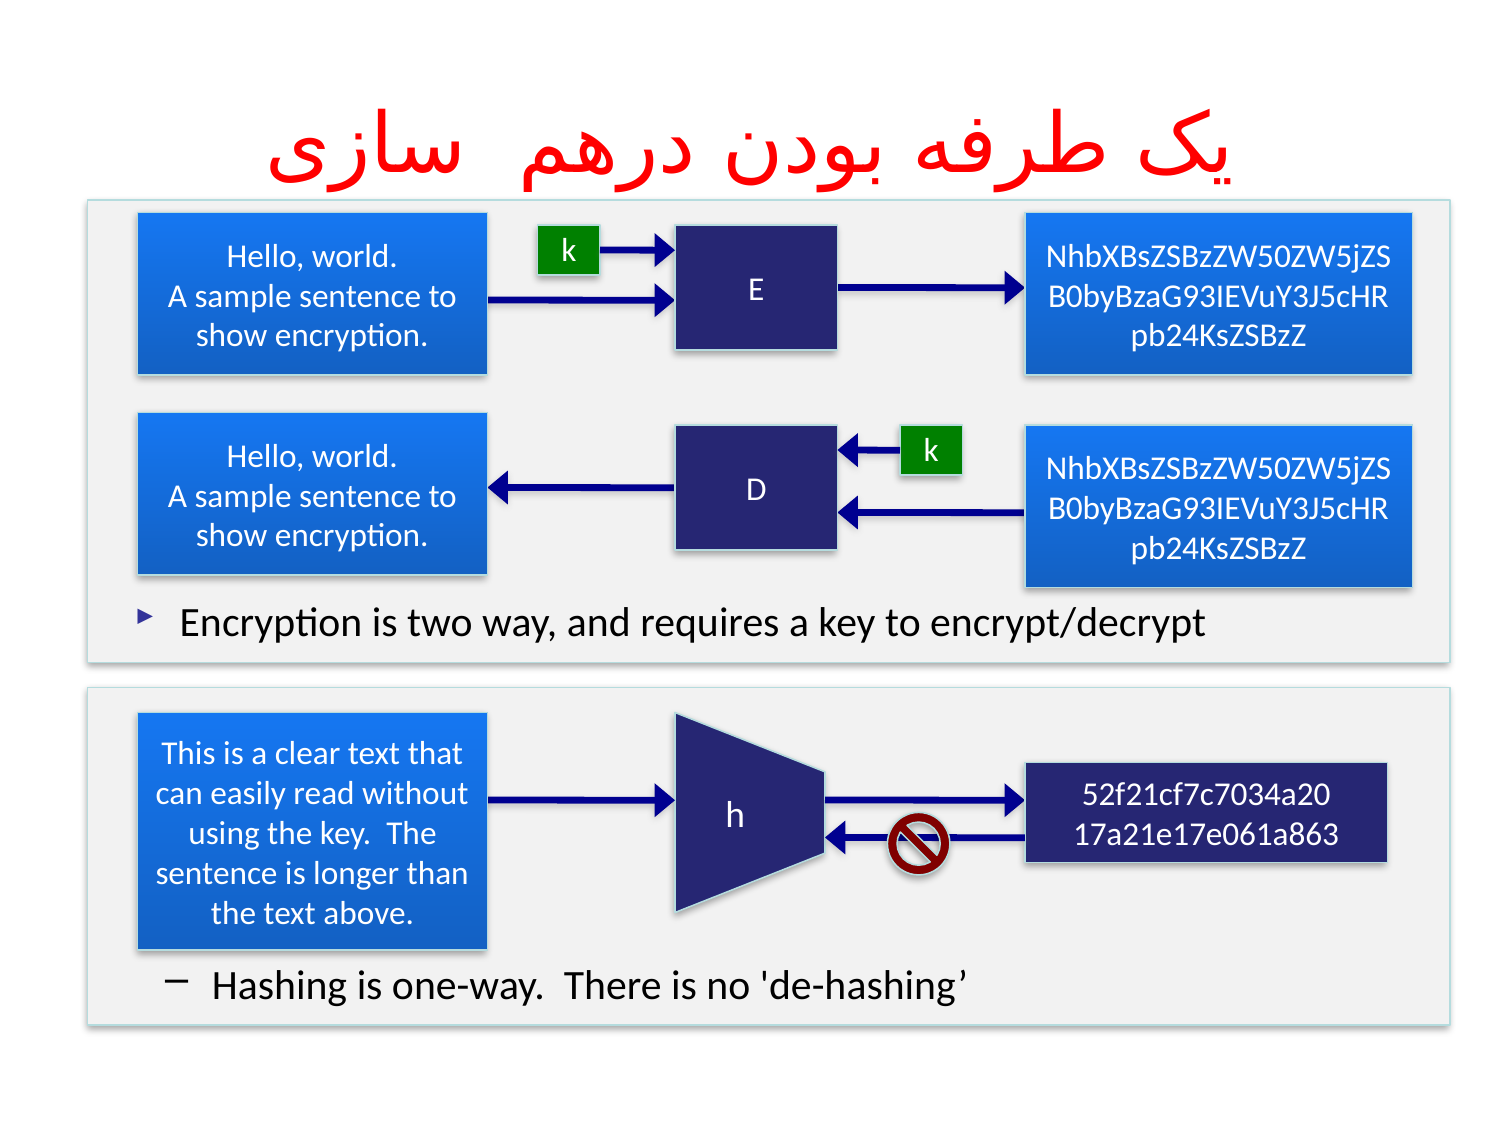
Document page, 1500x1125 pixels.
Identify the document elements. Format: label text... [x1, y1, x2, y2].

text_box 52f21cf7c7034a20 17a21e17e061a863 [1024, 762, 1388, 863]
text_box NhbXBsZSBzZW50ZW5jZSB0byBzaG93IEVuY3J5cHRpb24KsZSBzZ [1024, 212, 1413, 376]
list Hashing is one-way. There is no 'de-hashing’ [75, 950, 1425, 1025]
text_box Hello, world. A sample sentence to show encryption. [137, 412, 488, 576]
title یک طرفه بودن درهم سازی [75, 45, 1425, 233]
text_box This is a clear text that can easily read without using the key. The sentence is longer than the text above. [137, 712, 488, 951]
text_box [886, 847, 951, 876]
text_box E [674, 224, 838, 351]
text_box k [899, 424, 963, 476]
text_box NhbXBsZSBzZW50ZW5jZSB0byBzaG93IEVuY3J5cHRpb24KsZSBzZ [1024, 424, 1413, 587]
text_box [887, 811, 950, 835]
text_box k [537, 224, 601, 276]
text_box [87, 687, 1451, 1026]
text_box D [674, 424, 838, 551]
text_box Hello, world. A sample sentence to show encryption. [137, 212, 488, 376]
text_box [87, 199, 1451, 663]
text_box Encryption is two way, and requires a key to encrypt/decrypt [74, 587, 1425, 660]
text_box h [674, 711, 826, 914]
